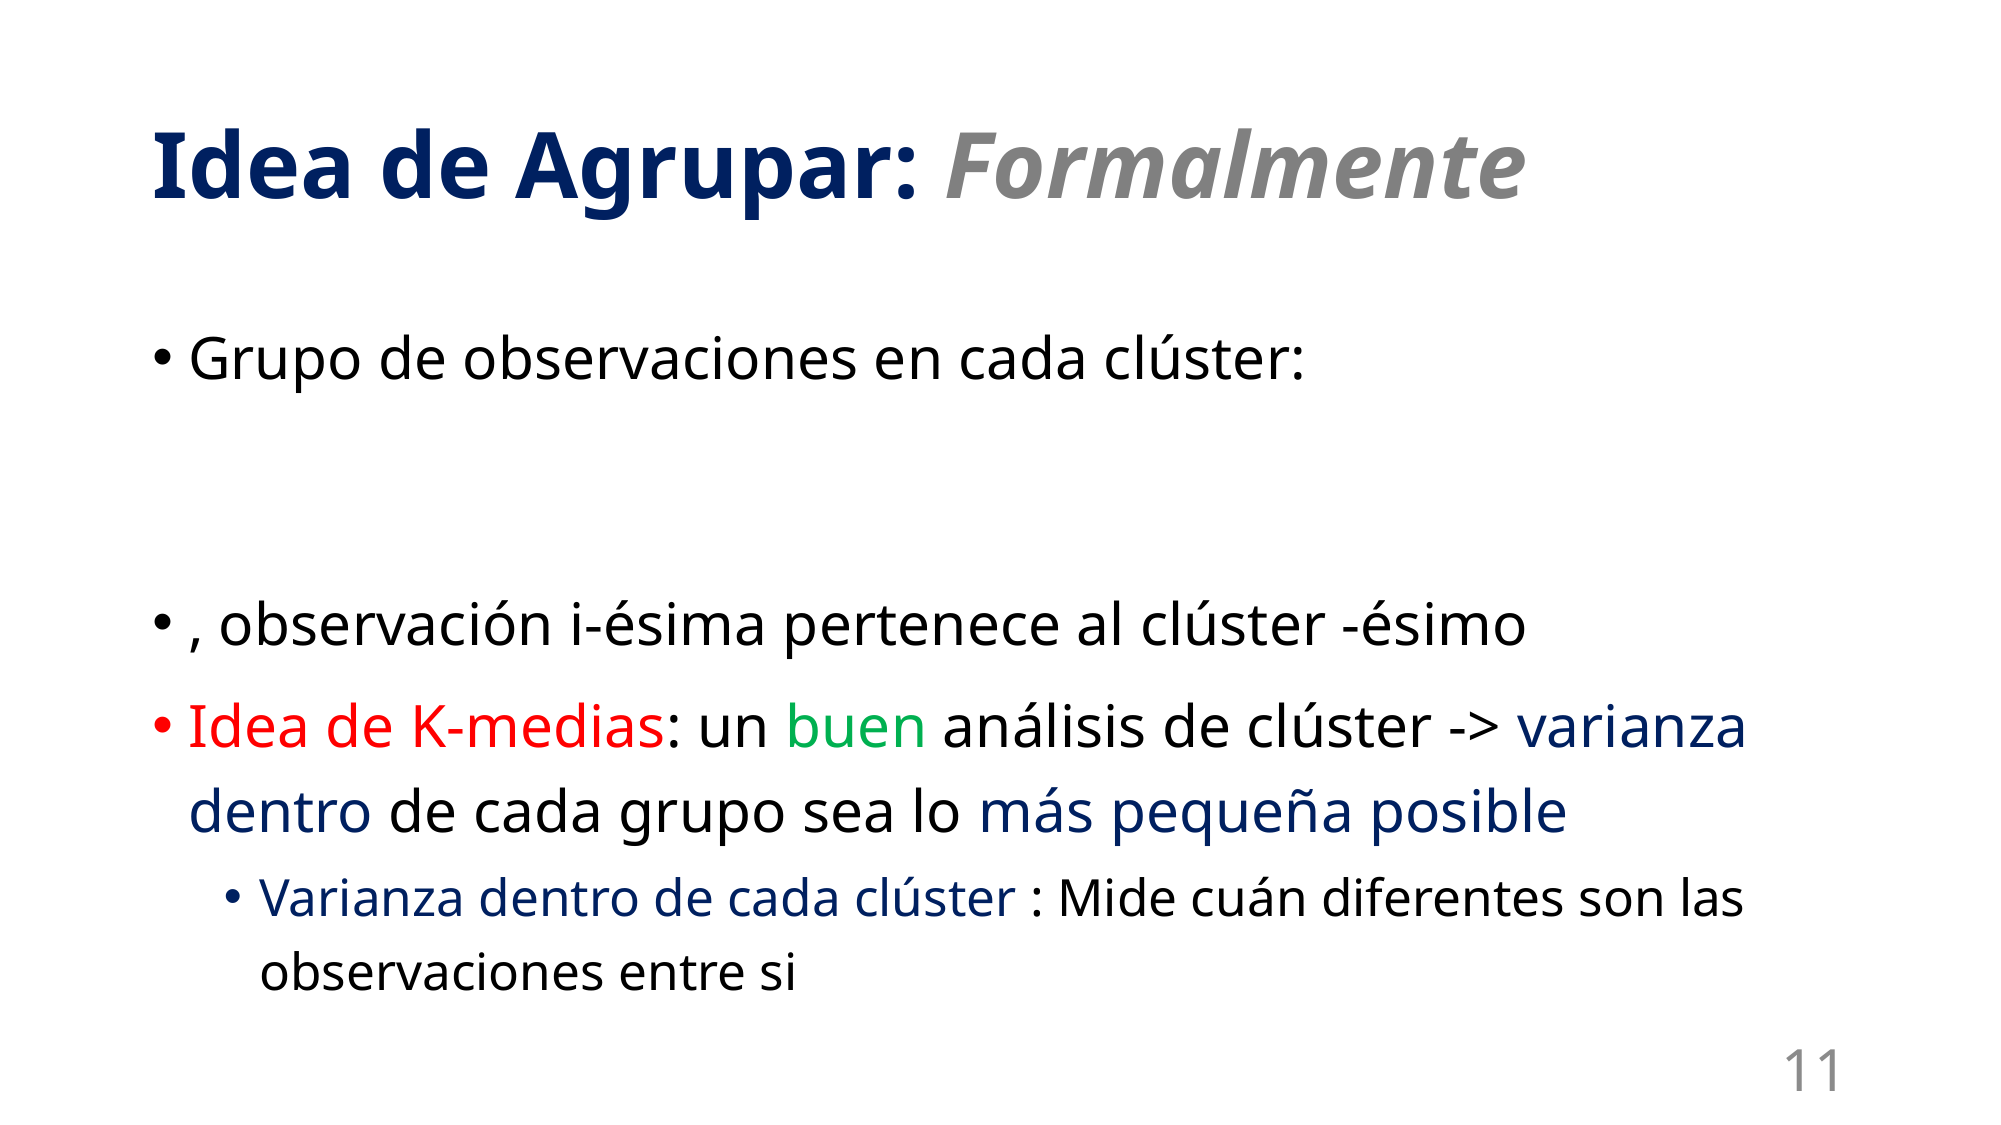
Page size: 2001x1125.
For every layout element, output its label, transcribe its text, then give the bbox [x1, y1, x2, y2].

slide_number 11 [1412, 1042, 1863, 1103]
title Idea de Agrupar: Formalmente [137, 59, 1863, 278]
